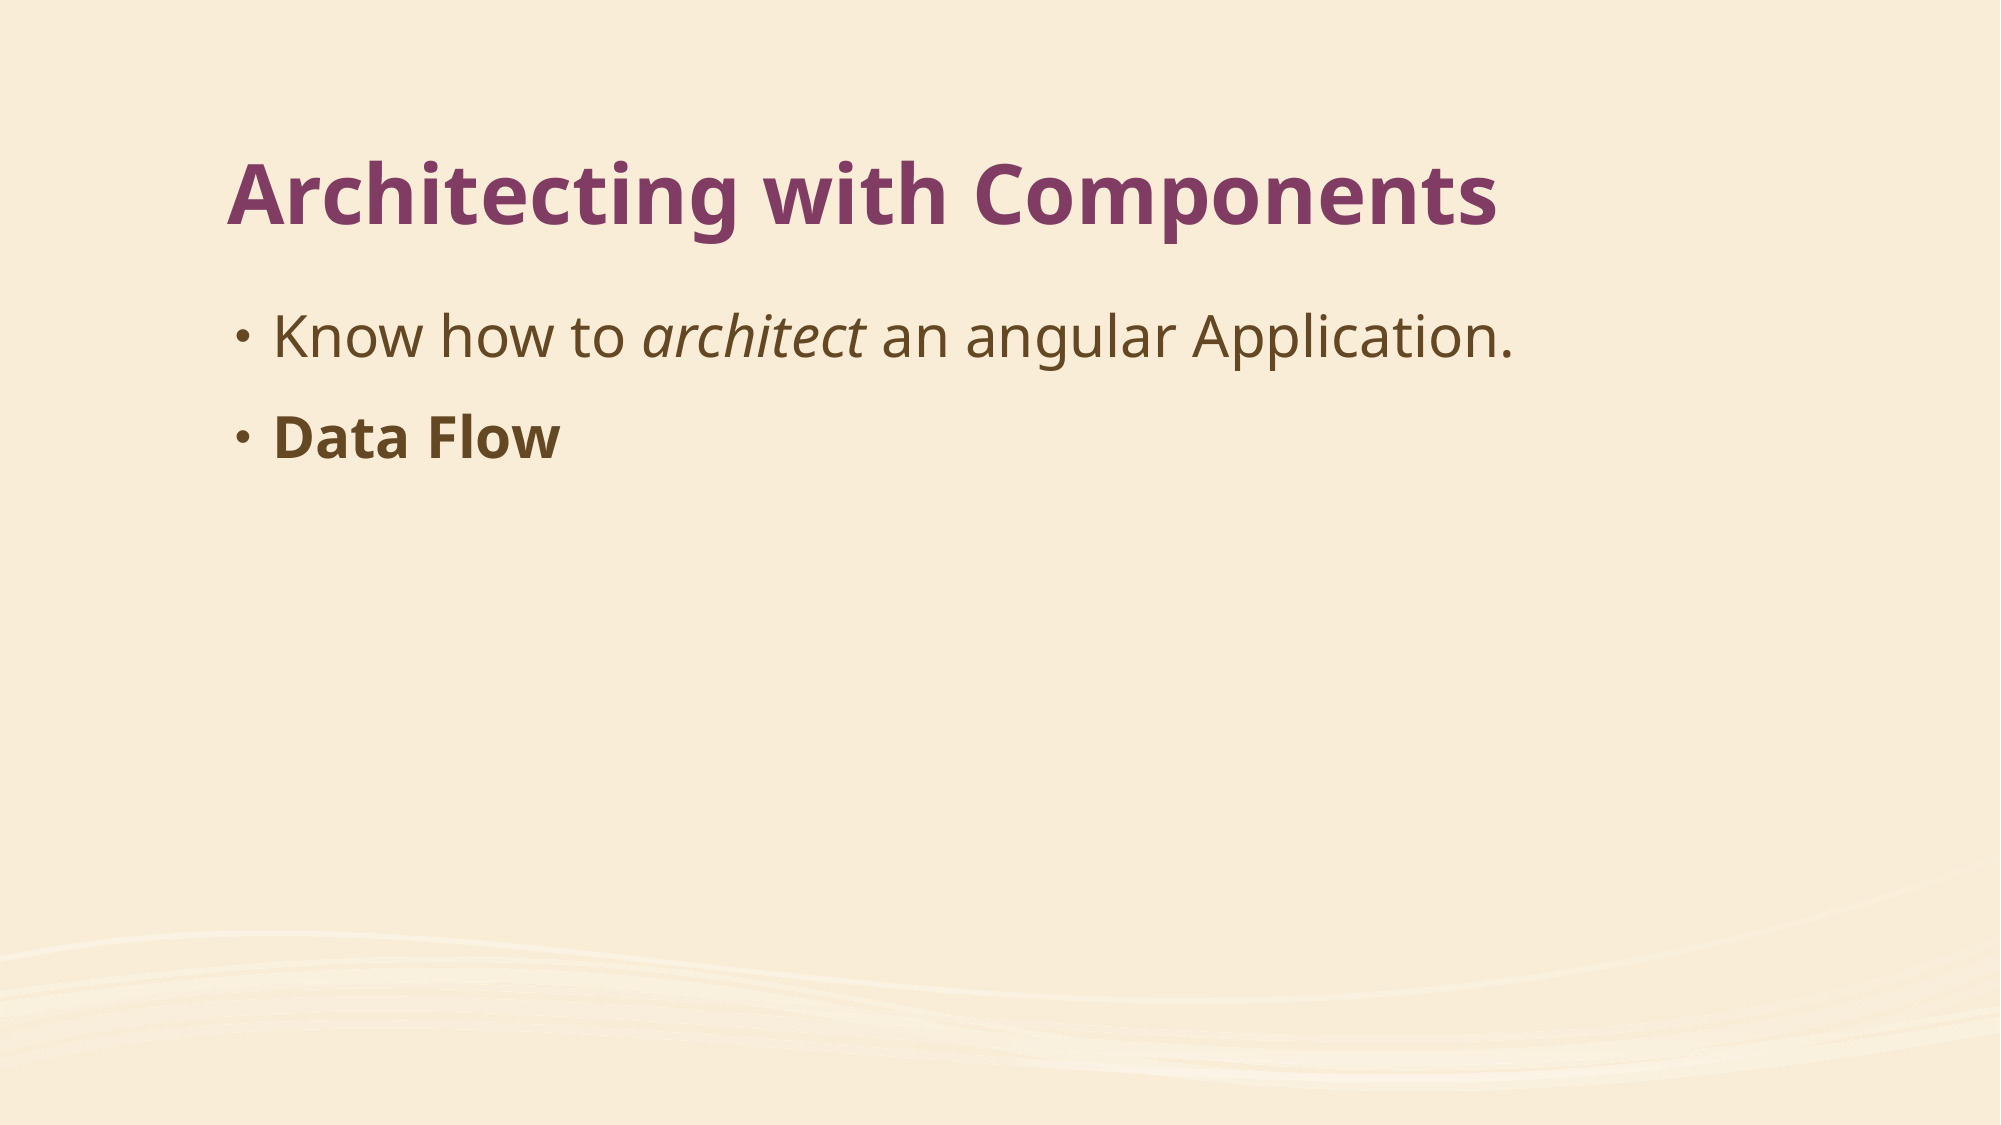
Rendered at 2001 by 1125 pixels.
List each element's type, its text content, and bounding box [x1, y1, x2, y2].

title Architecting with Components [212, 50, 1788, 250]
list Know how to architect an angular Application. Data Flow [212, 299, 1788, 950]
